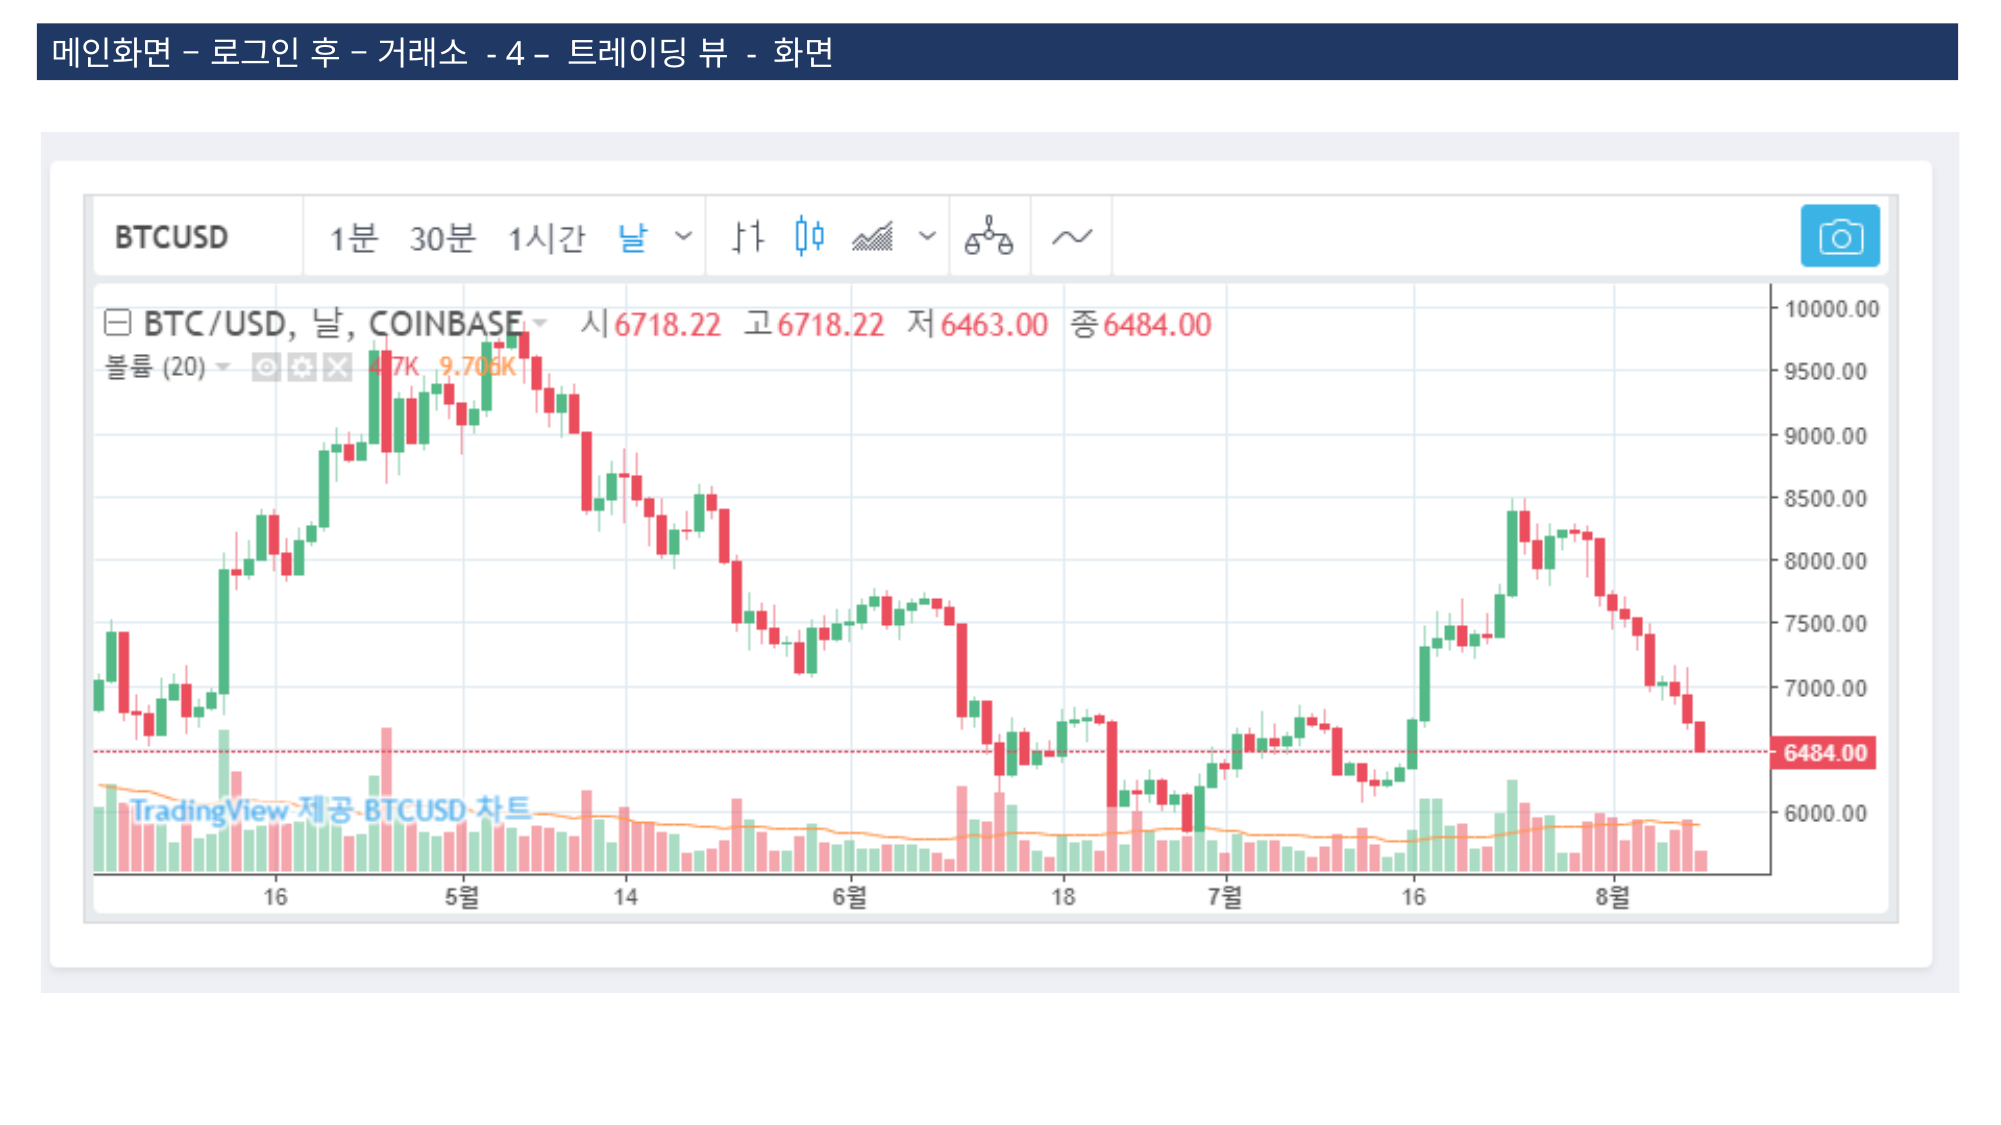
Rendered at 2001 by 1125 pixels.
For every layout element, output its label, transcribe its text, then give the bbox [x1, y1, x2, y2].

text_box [40, 132, 1960, 993]
text_box 메인화면 – 로그인 후 – 거래소 - 4 – 트레이딩 뷰 - 화면 [36, 22, 1959, 81]
